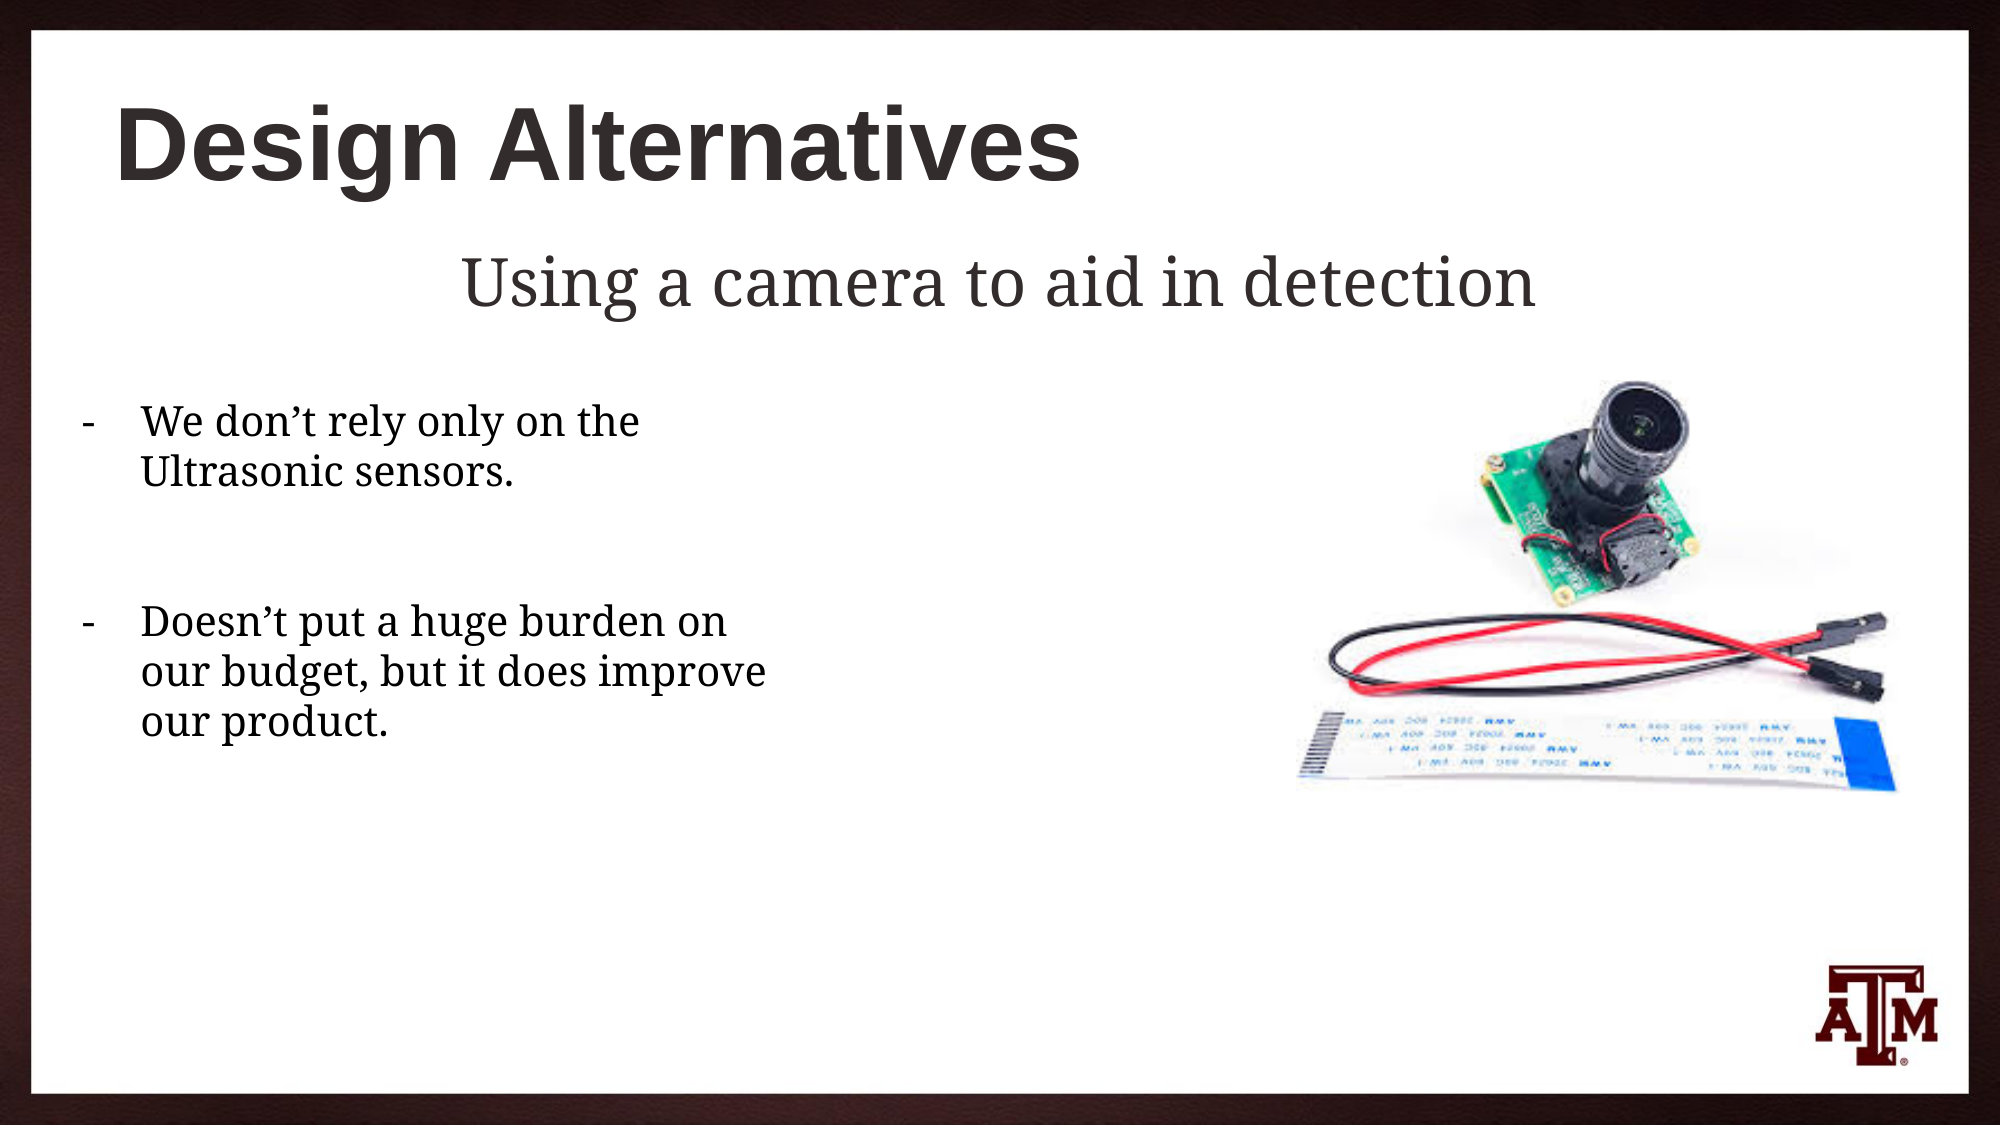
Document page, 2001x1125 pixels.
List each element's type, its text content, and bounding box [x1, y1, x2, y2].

text_box We don’t rely only on the Ultrasonic sensors. Doesn’t put a huge burden on our budget, but it does improve our product. [50, 380, 824, 1071]
picture [0, 0, 2000, 1125]
title Design Alternatives [99, 45, 1900, 233]
list Using a camera to aid in detection [379, 233, 1621, 381]
